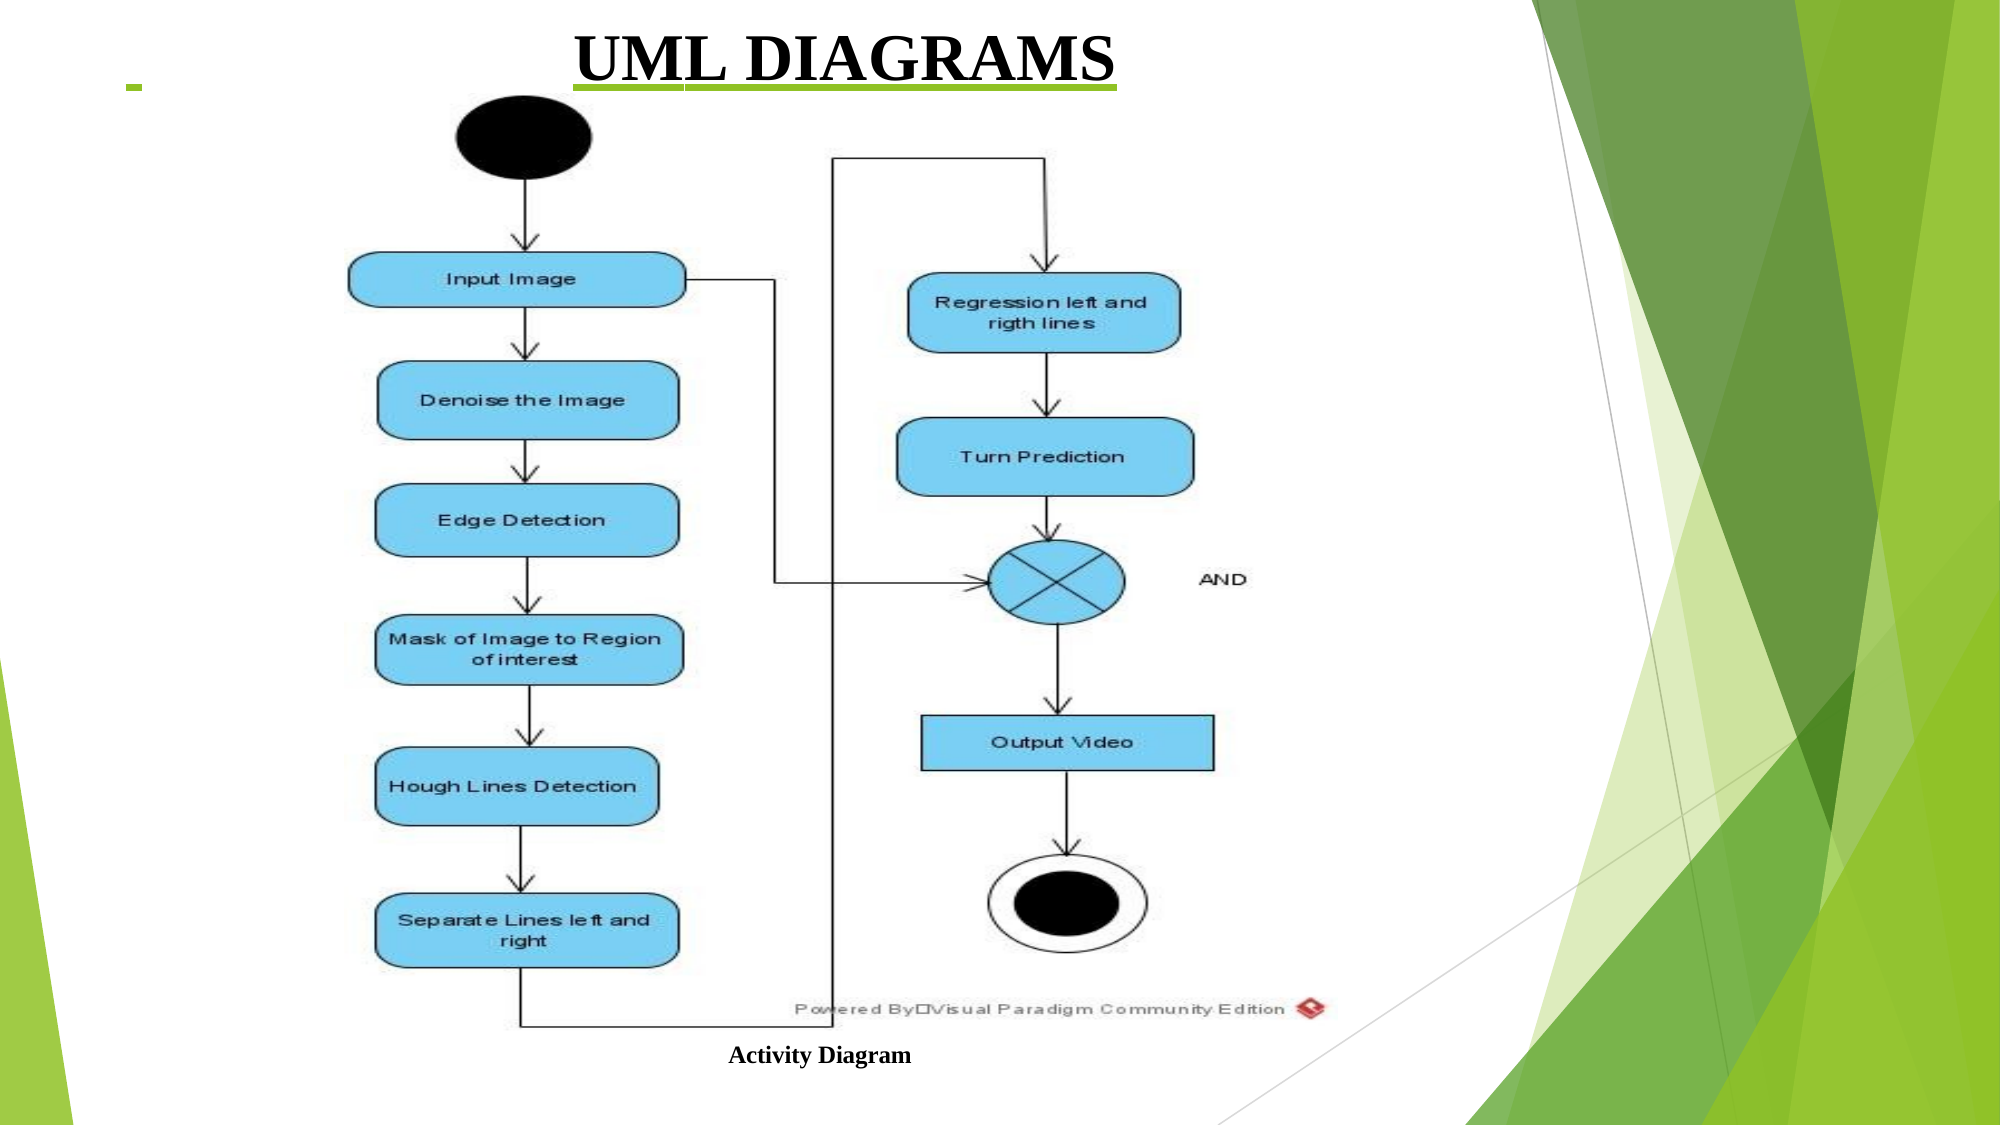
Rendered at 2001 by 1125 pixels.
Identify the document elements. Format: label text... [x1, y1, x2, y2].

title UML DIAGRAMS [123, 11, 1432, 202]
text_box Activity Diagram [726, 1040, 916, 1069]
picture [344, 92, 1338, 1032]
